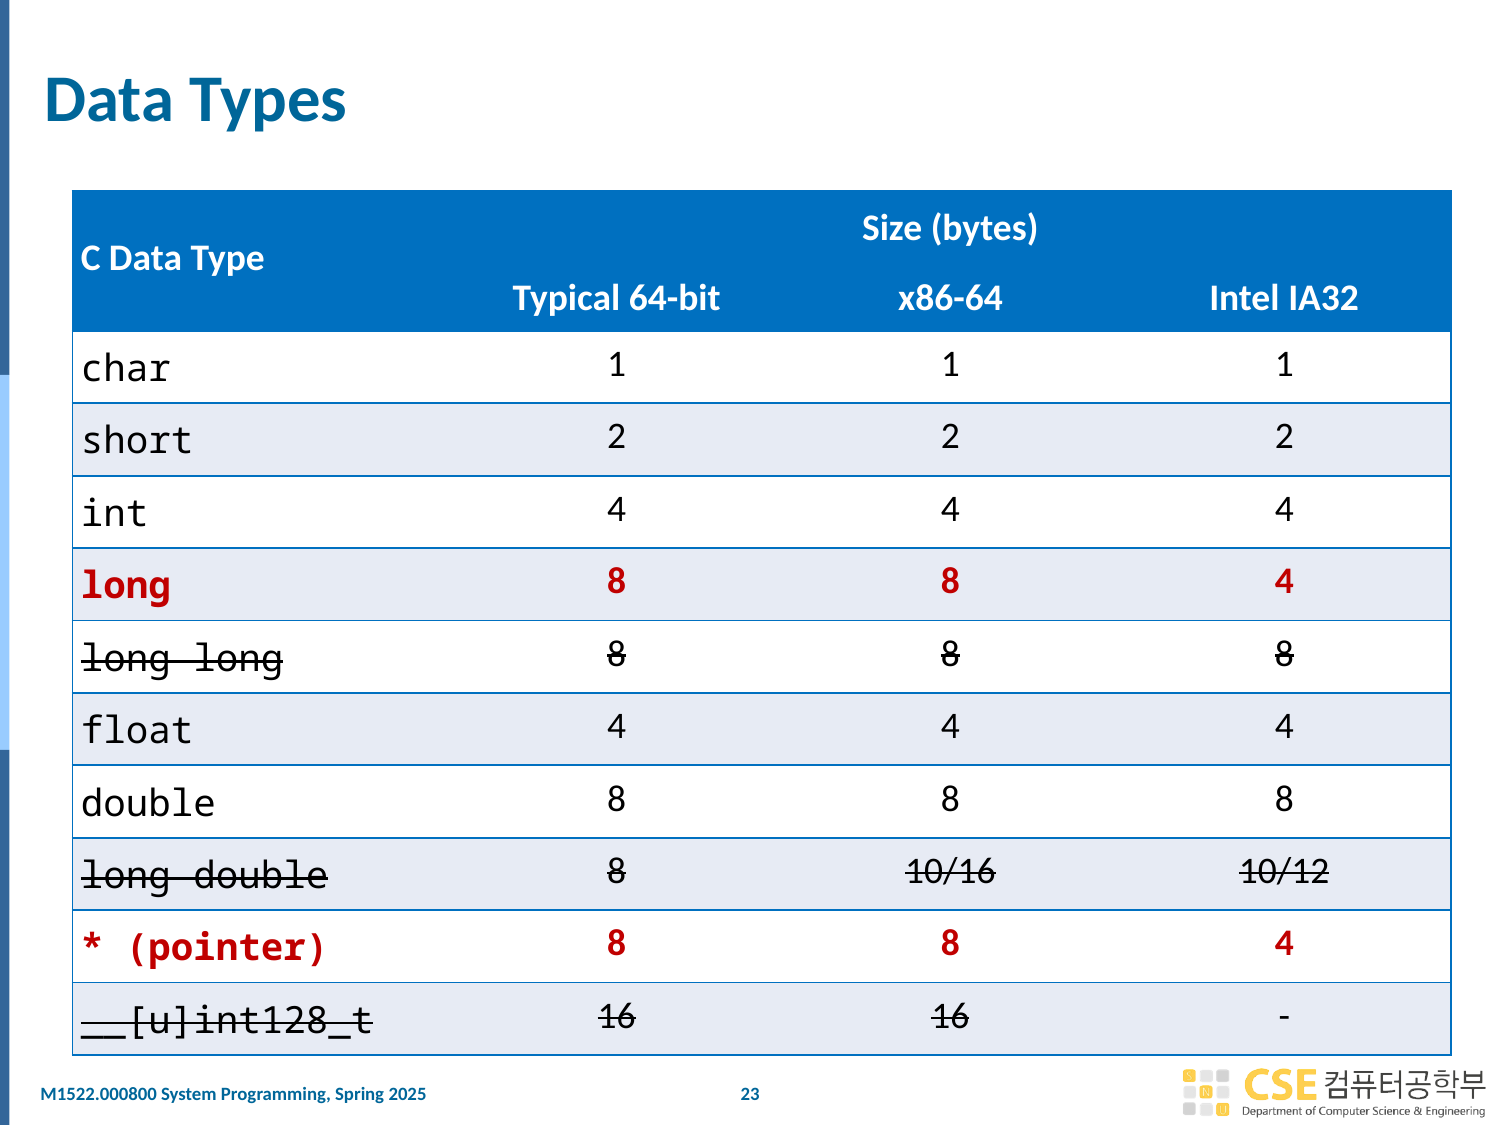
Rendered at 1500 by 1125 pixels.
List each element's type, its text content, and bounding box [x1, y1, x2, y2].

table_cell double [73, 766, 450, 837]
table_cell 4 [450, 694, 784, 764]
table_cell 4 [784, 694, 1117, 764]
table_cell - [1117, 983, 1450, 1054]
table_cell 8 [784, 911, 1117, 982]
table_cell char [73, 332, 450, 402]
table_cell 2 [1117, 404, 1450, 475]
table_cell x86-64 [784, 272, 1117, 330]
table_cell 4 [1117, 477, 1450, 547]
table_cell float [73, 694, 450, 764]
table_cell * (pointer) [73, 911, 450, 982]
table_cell 8 [784, 621, 1117, 692]
table_cell Typical 64-bit [450, 272, 784, 330]
table_cell 4 [1117, 549, 1450, 620]
table_cell long long [73, 621, 450, 692]
table_cell short [73, 404, 450, 475]
table_cell 10/12 [1117, 839, 1450, 909]
table_cell 2 [450, 404, 784, 475]
table_cell long [73, 549, 450, 620]
table_cell 8 [1117, 766, 1450, 837]
table_cell 8 [1117, 621, 1450, 692]
table_cell int [73, 477, 450, 547]
picture [1182, 1068, 1487, 1119]
table_cell 8 [784, 549, 1117, 620]
table_header C Data Type [73, 192, 450, 330]
table_cell 4 [1117, 694, 1450, 764]
table_cell 1 [784, 332, 1117, 402]
table_cell 2 [784, 404, 1117, 475]
table_cell 4 [784, 477, 1117, 547]
title Data Types [29, 47, 1477, 142]
table_cell 8 [784, 766, 1117, 837]
table_cell 4 [1117, 911, 1450, 982]
table_cell 8 [450, 766, 784, 837]
table_cell 8 [450, 911, 784, 982]
table_cell long double [73, 839, 450, 909]
table_cell Intel IA32 [1117, 272, 1450, 330]
table_cell 8 [450, 621, 784, 692]
table_cell 4 [450, 477, 784, 547]
table_cell __[u]int128_t [73, 983, 450, 1054]
table_header Size (bytes) [450, 192, 1450, 271]
table_cell 1 [450, 332, 784, 402]
table_cell 8 [450, 839, 784, 909]
table_cell 10/16 [784, 839, 1117, 909]
table_cell 16 [450, 983, 784, 1054]
table_cell 1 [1117, 332, 1450, 402]
table_cell 16 [784, 983, 1117, 1054]
table_cell 8 [450, 549, 784, 620]
